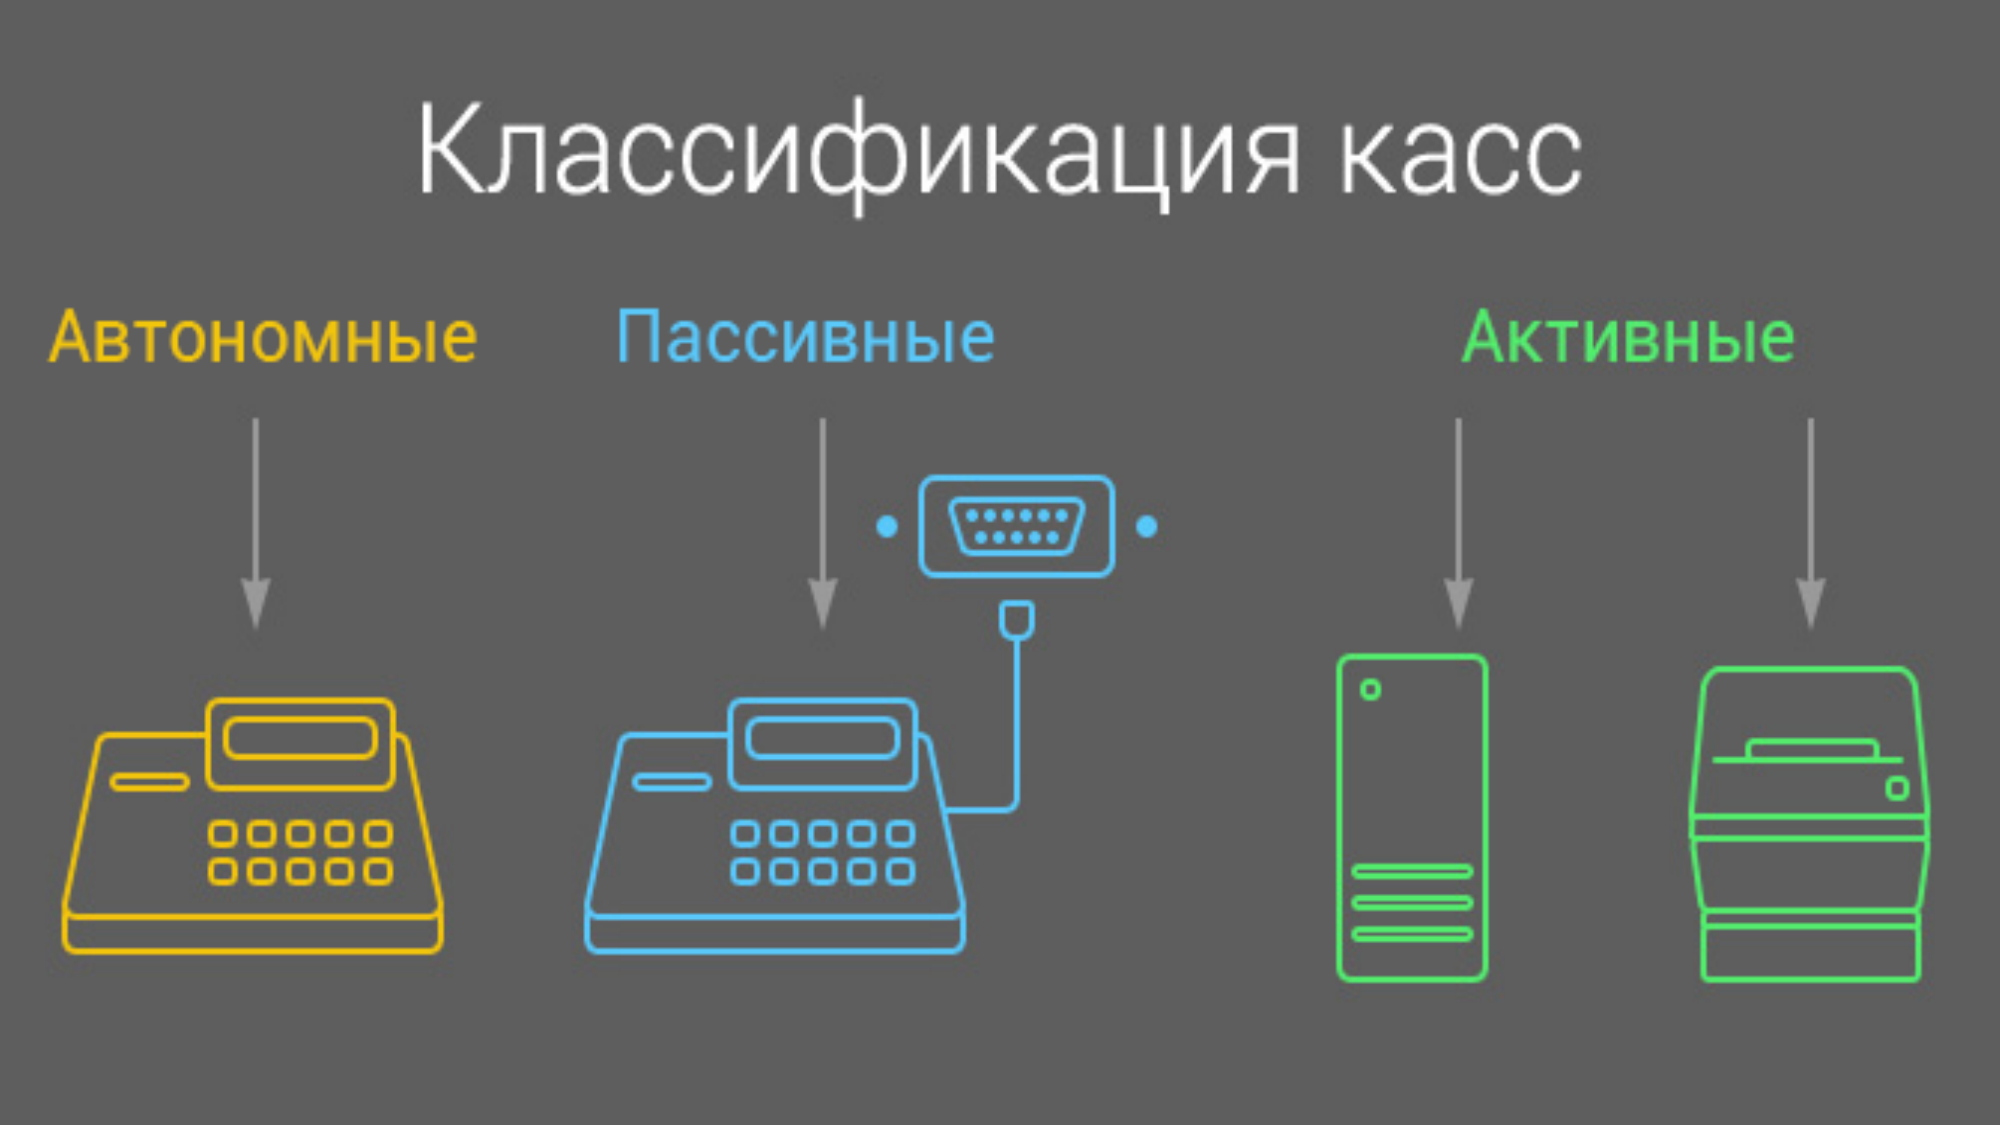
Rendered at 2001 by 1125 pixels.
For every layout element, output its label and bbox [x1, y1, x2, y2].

list [0, 0, 2000, 1125]
